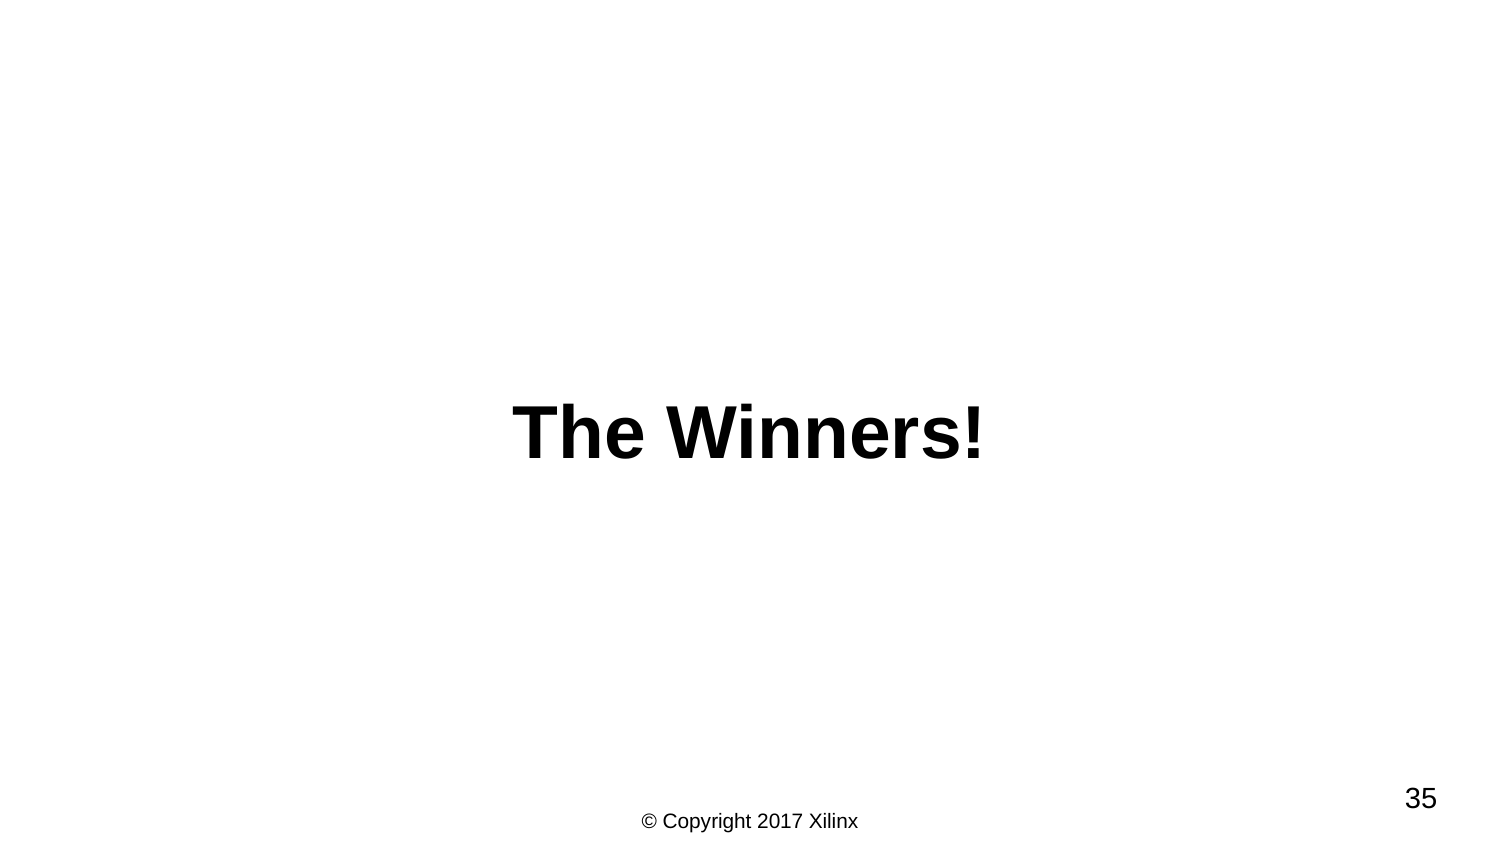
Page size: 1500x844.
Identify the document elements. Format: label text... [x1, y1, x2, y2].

title The Winners! [51, 259, 1449, 597]
slide_number 35 [1389, 764, 1480, 830]
